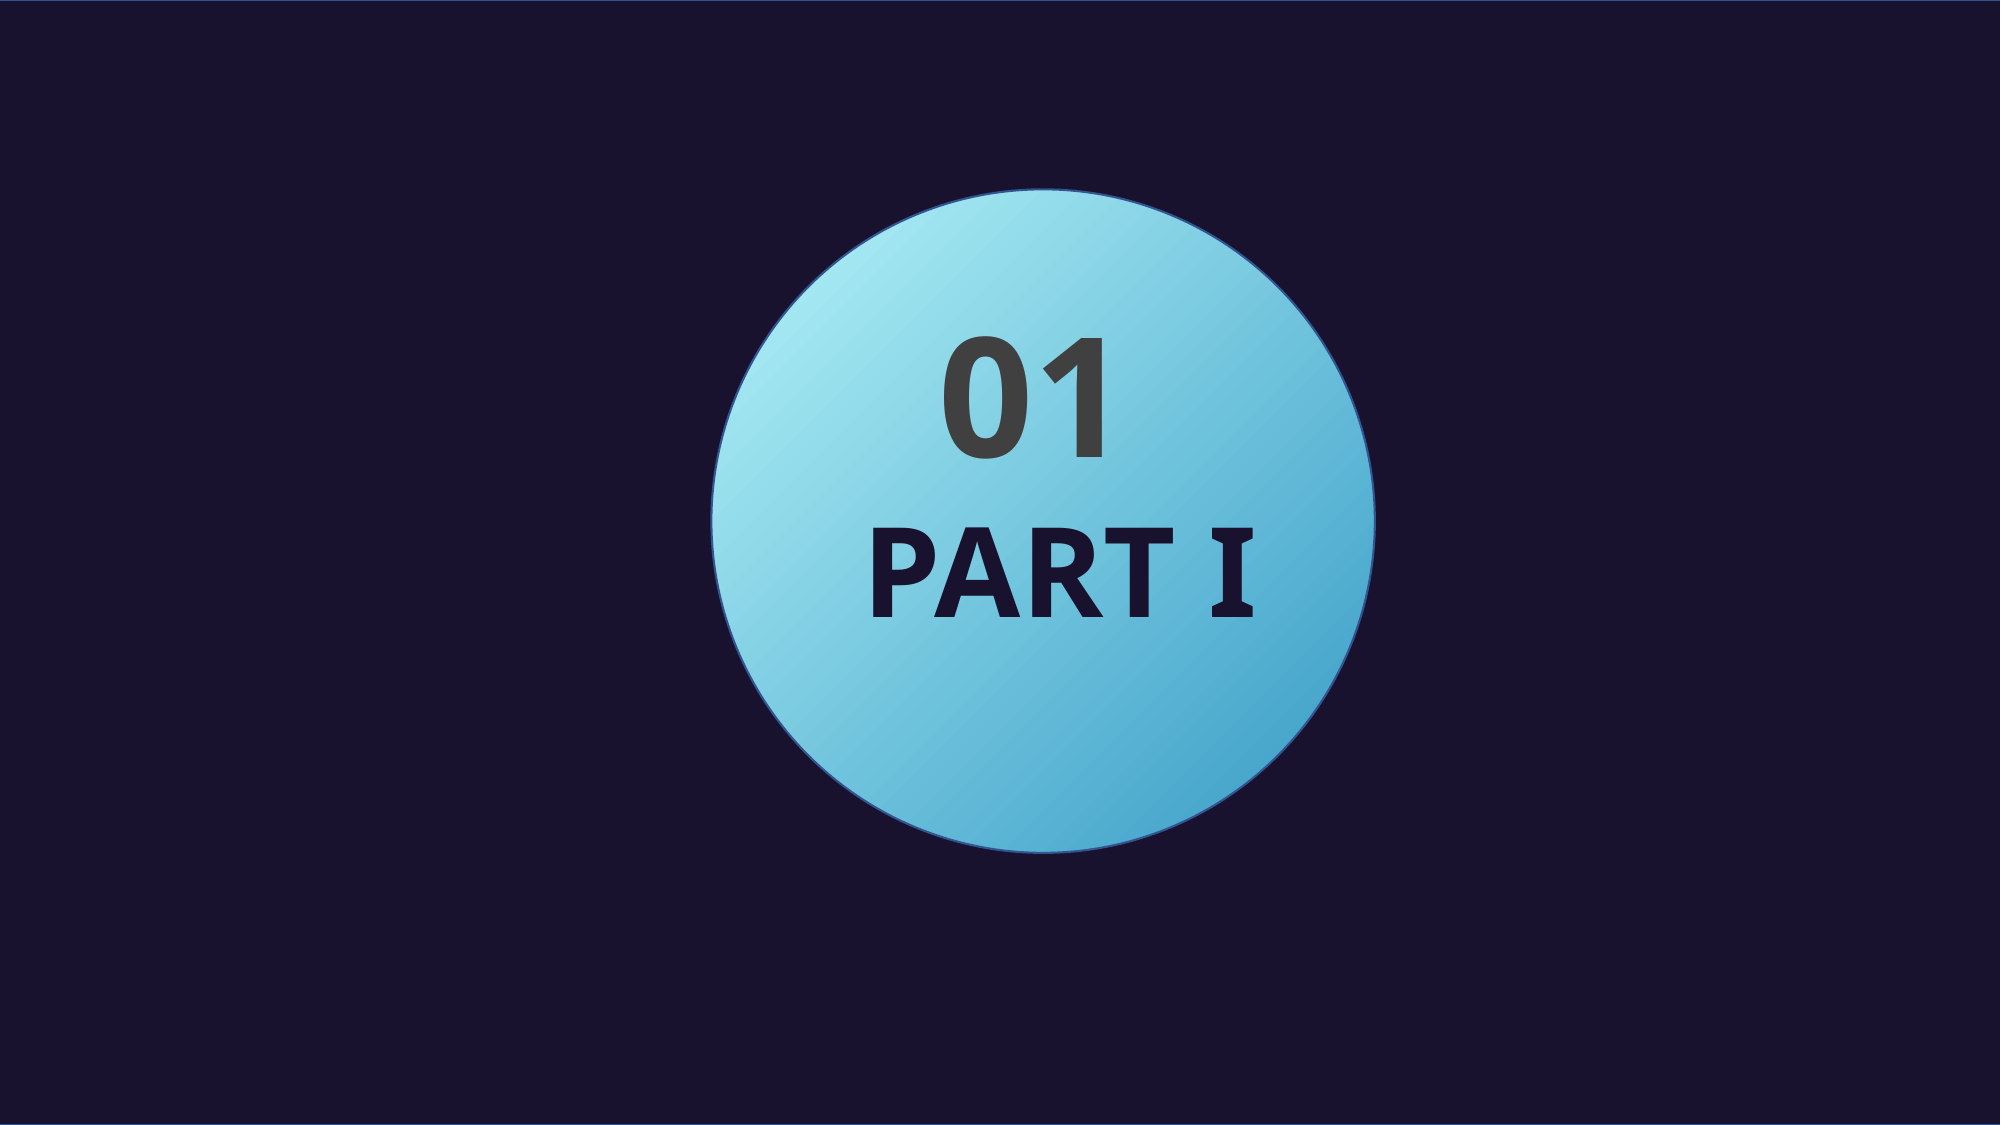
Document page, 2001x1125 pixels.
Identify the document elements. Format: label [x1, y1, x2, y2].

text_box [711, 189, 1403, 853]
text_box [0, 0, 2000, 1125]
